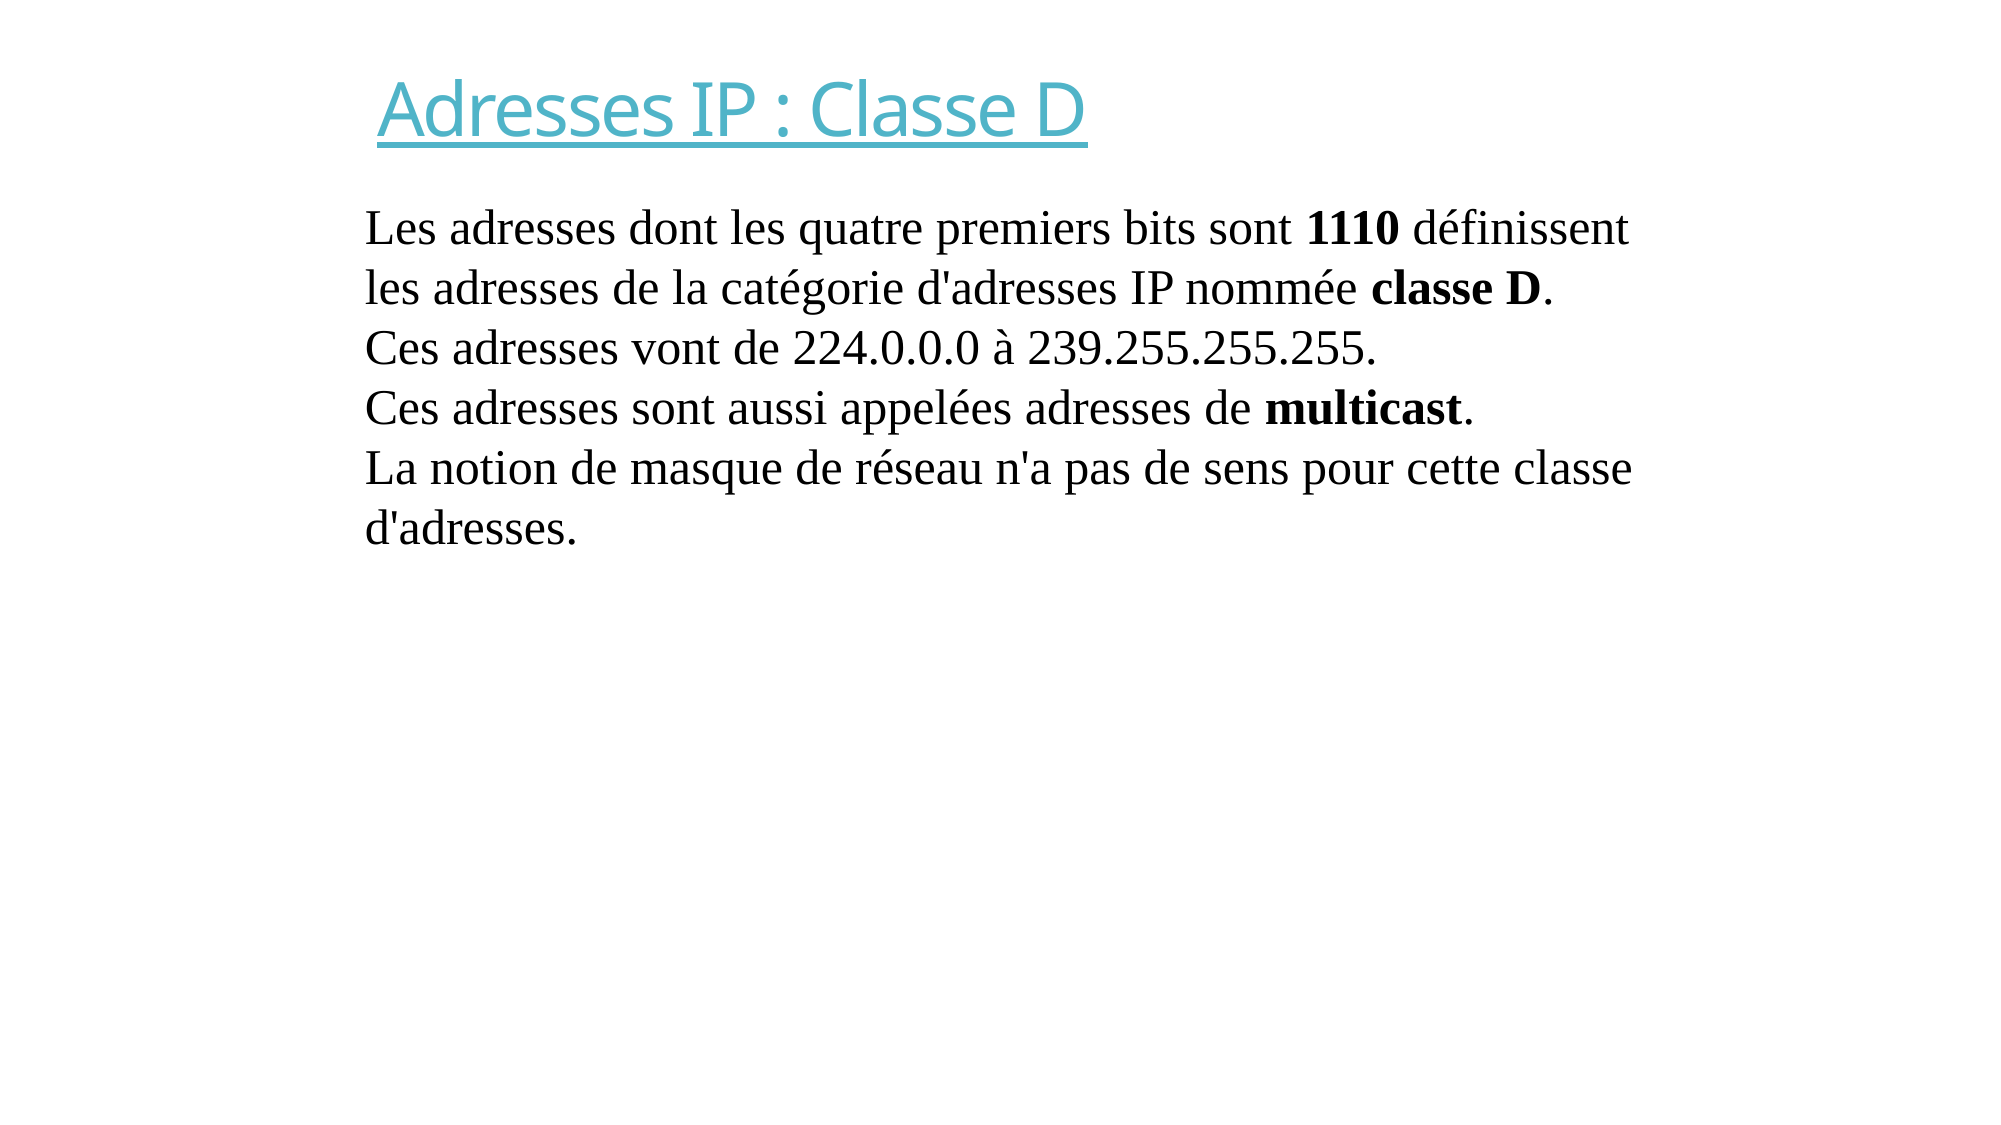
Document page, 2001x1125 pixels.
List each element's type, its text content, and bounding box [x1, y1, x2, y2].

text_box Les adresses dont les quatre premiers bits sont 1110 définissent les adresses de la catégorie d'adresses IP nommée classe D. Ces adresses vont de 224.0.0.0 à 239.255.255.255. Ces adresses sont aussi appelées adresses de multicast. La notion de masque de réseau n'a pas de sens pour cette classe d'adresses. [350, 187, 1650, 623]
title Adresses IP : Classe D [362, 37, 1638, 187]
